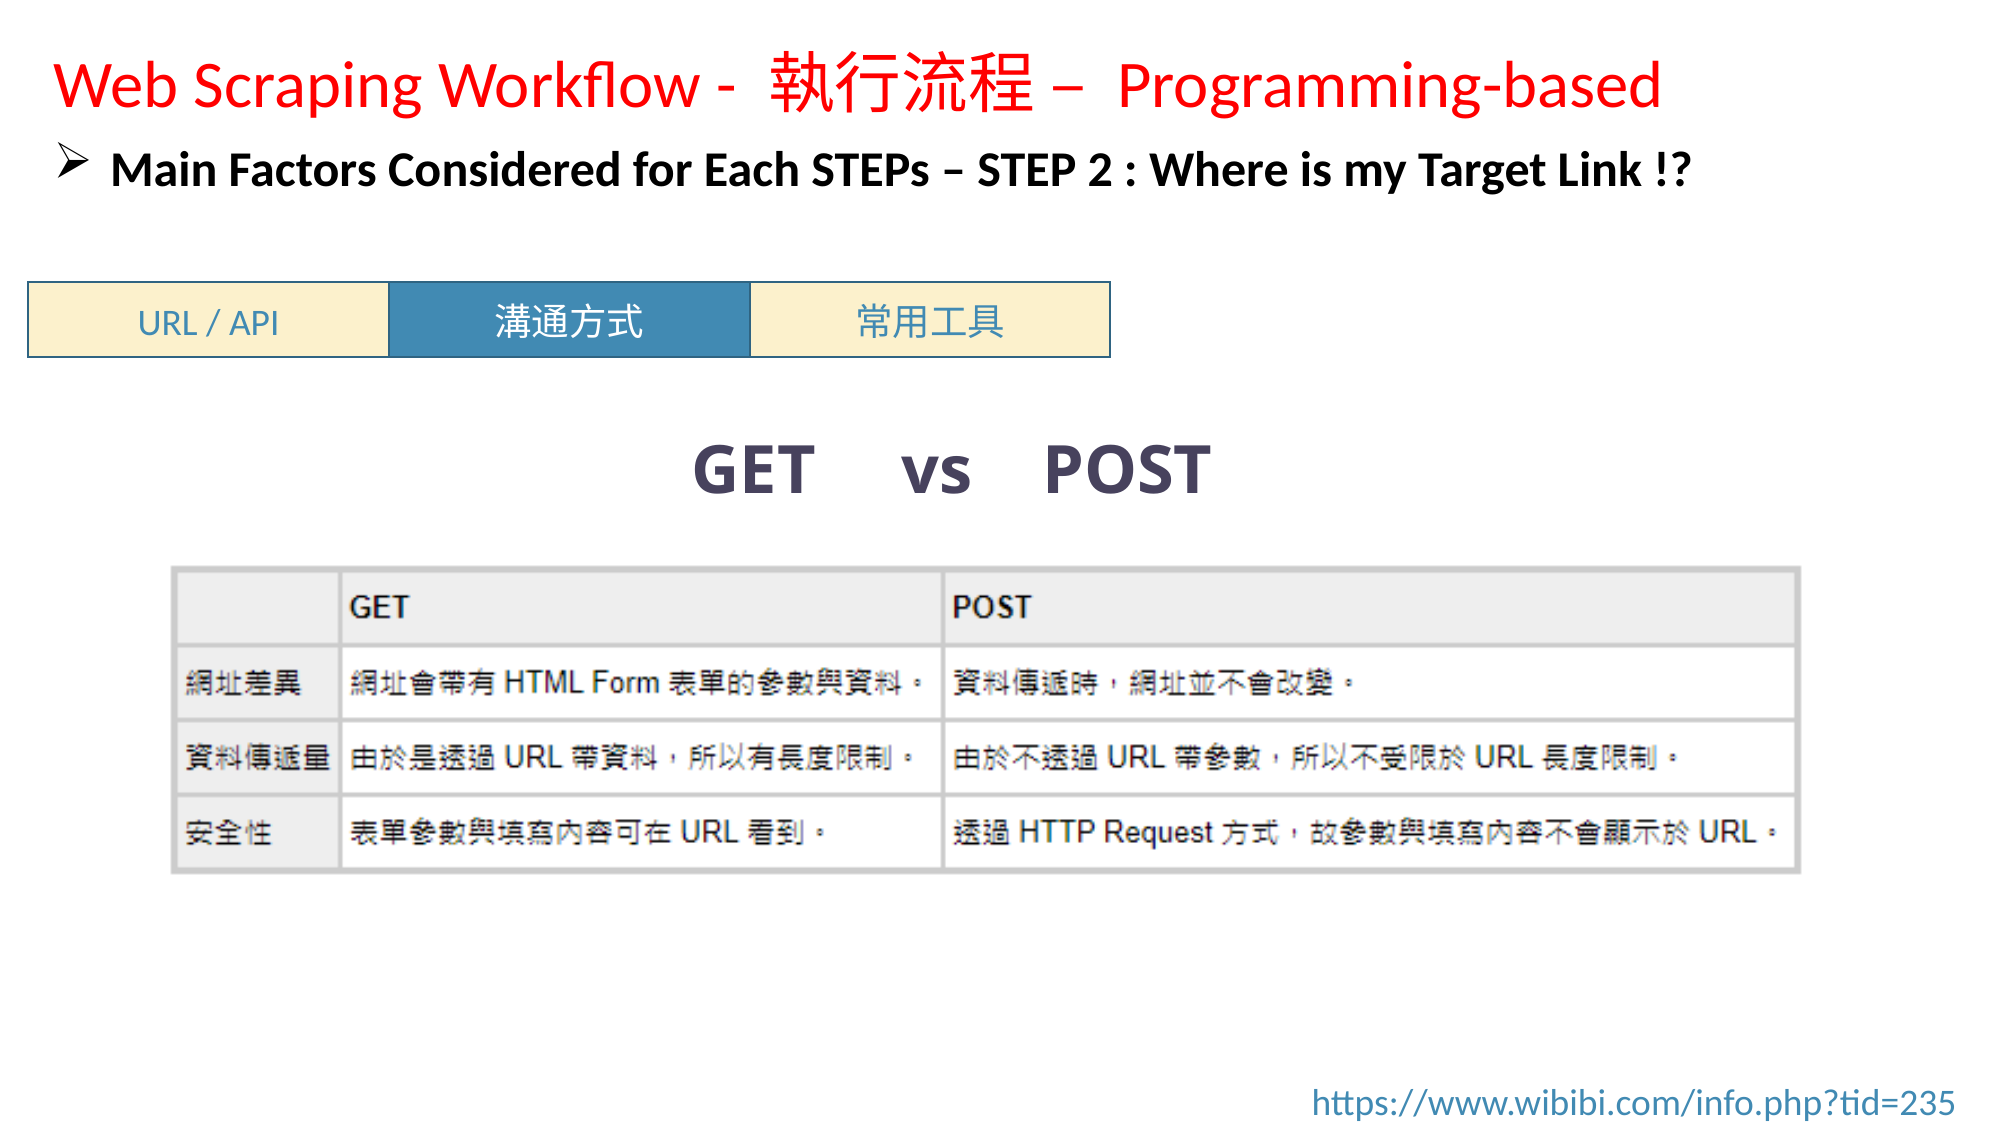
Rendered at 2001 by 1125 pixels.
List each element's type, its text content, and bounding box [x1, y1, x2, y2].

text_box 常用工具 [749, 282, 1111, 358]
text_box https://www.wibibi.com/info.php?tid=235 [812, 1070, 1972, 1125]
text_box Web Scraping Workflow - 執行流程 – Programming-based [38, 33, 1753, 128]
text_box URL / API [28, 282, 388, 358]
text_box 溝通方式 [388, 282, 749, 358]
text_box Main Factors Considered for Each STEPs – STEP 2 : Where is my Target Link !? [38, 129, 1753, 204]
picture [167, 562, 1804, 877]
text_box GET vs POST [491, 419, 1413, 514]
